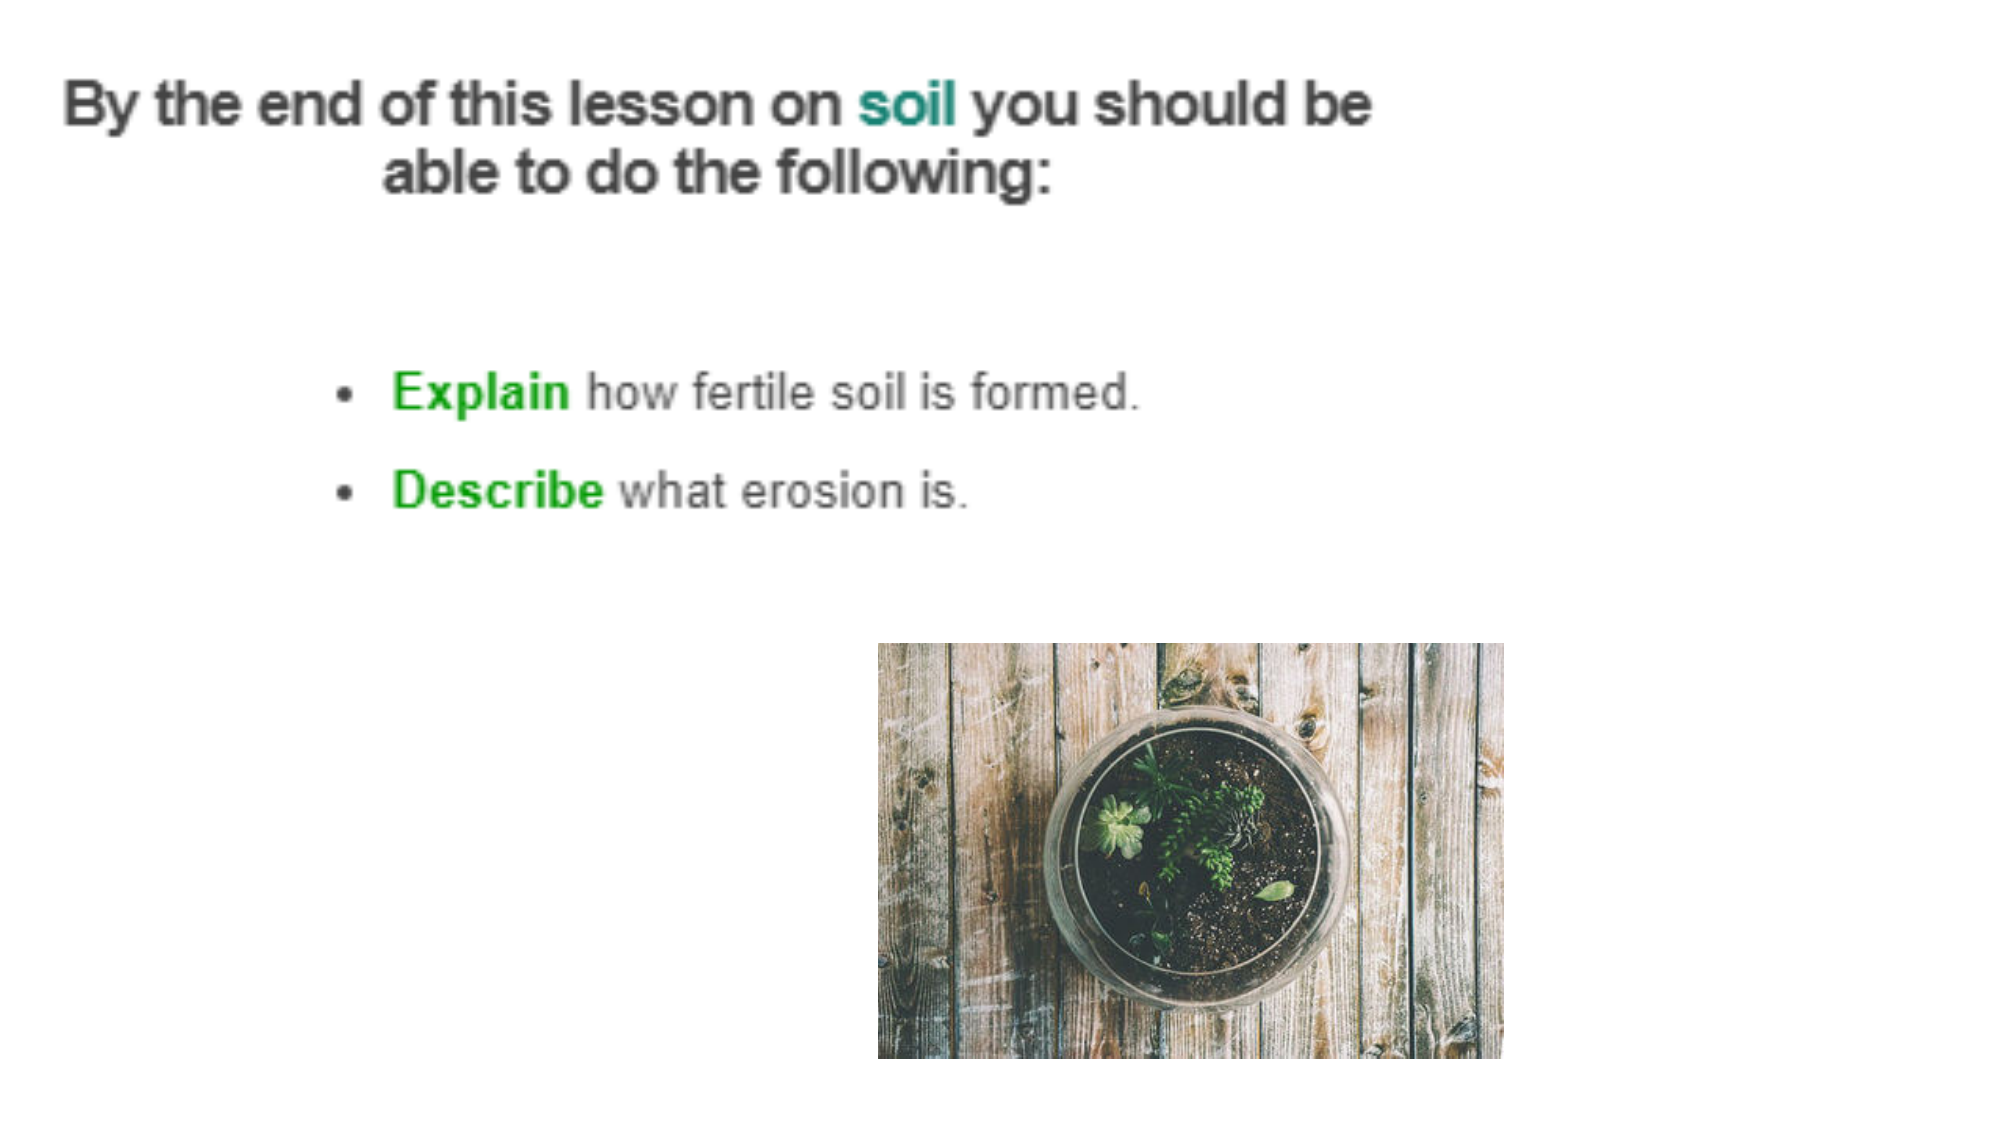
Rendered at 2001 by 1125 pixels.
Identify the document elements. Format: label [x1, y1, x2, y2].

picture [878, 643, 1504, 1060]
picture [39, 32, 1403, 566]
